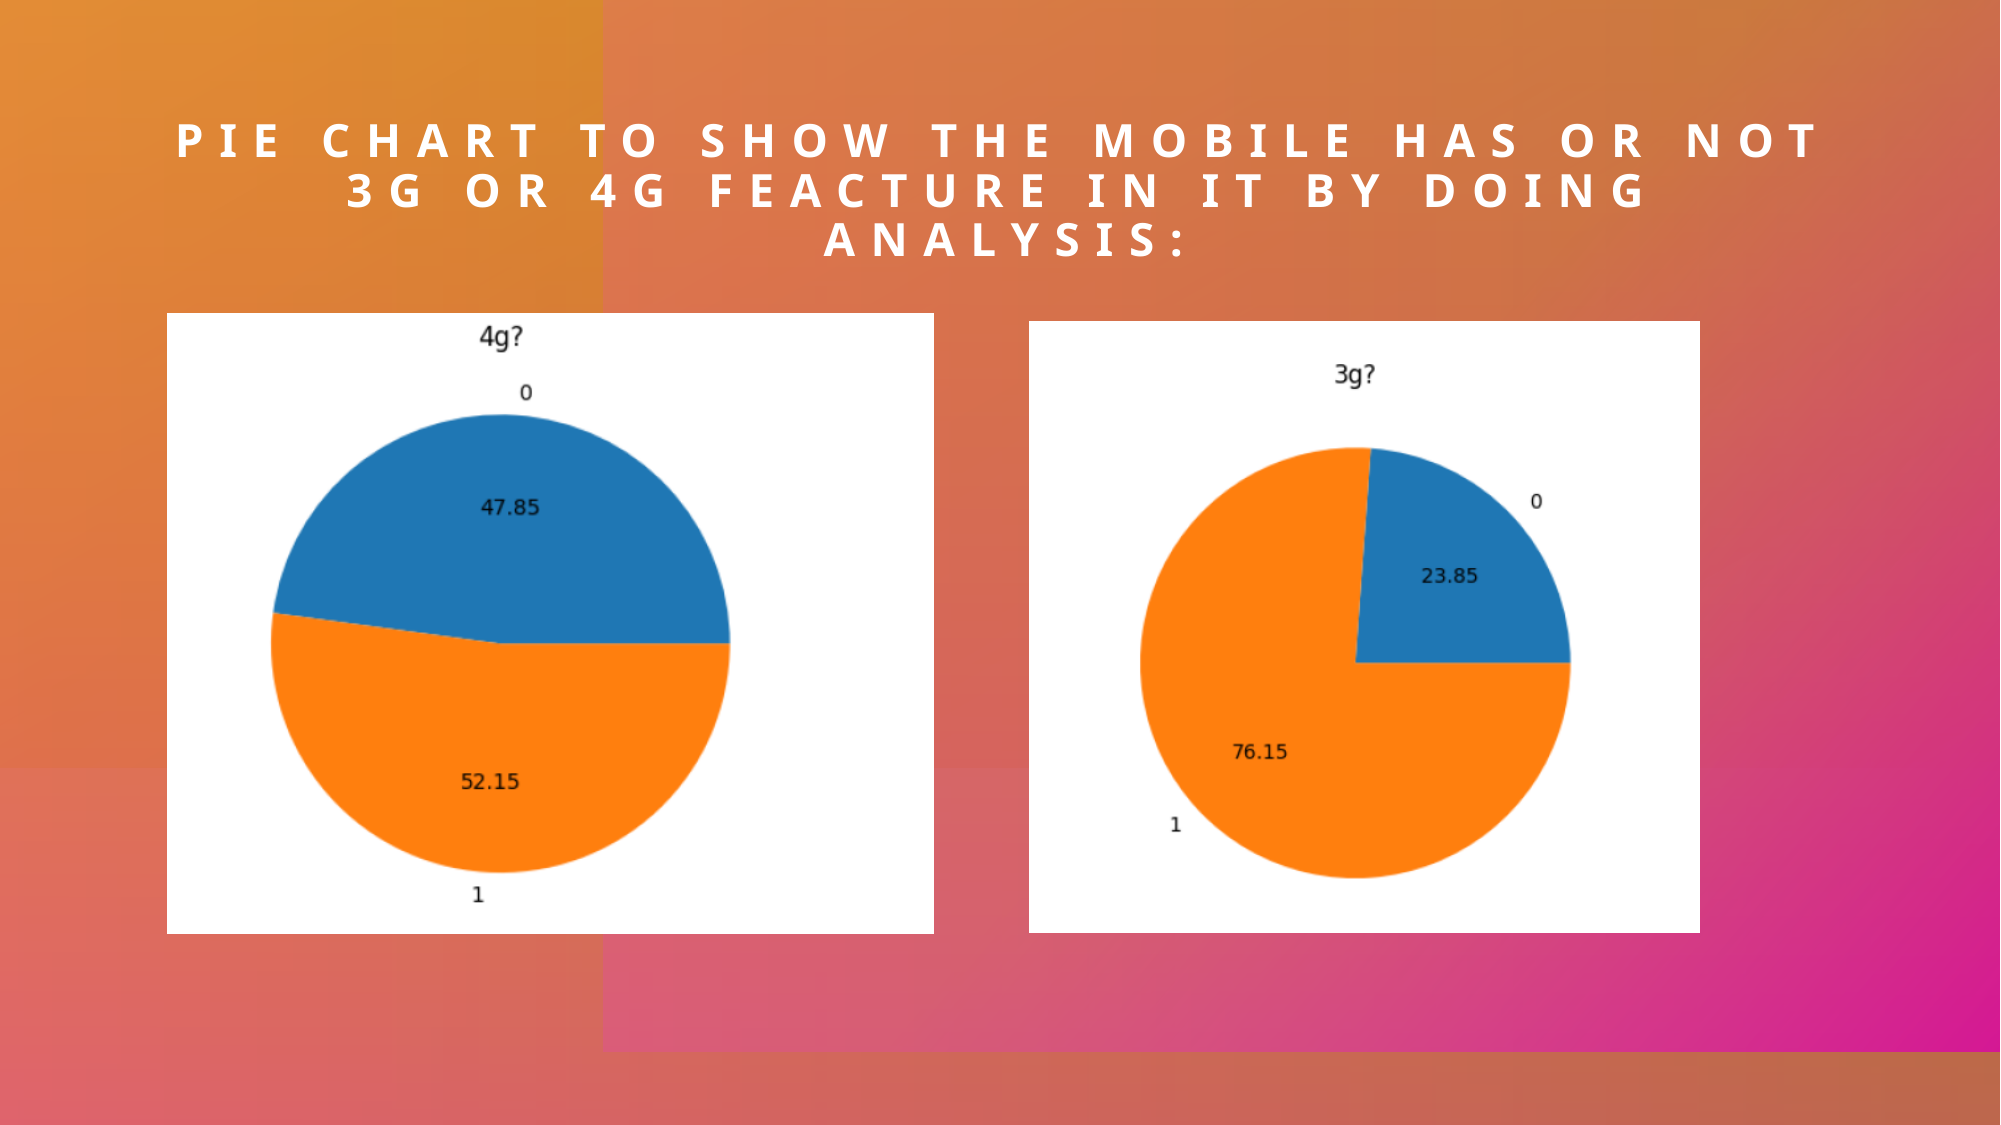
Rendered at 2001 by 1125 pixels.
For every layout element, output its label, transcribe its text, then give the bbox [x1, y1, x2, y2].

text_box [0, 769, 2000, 1125]
text_box [0, 0, 2000, 769]
picture [167, 313, 934, 934]
text_box Pie Chart to show the Mobile has or not 3G or 4G feacture in it by doing Analysis: [154, 114, 1853, 271]
picture [1029, 321, 1700, 933]
